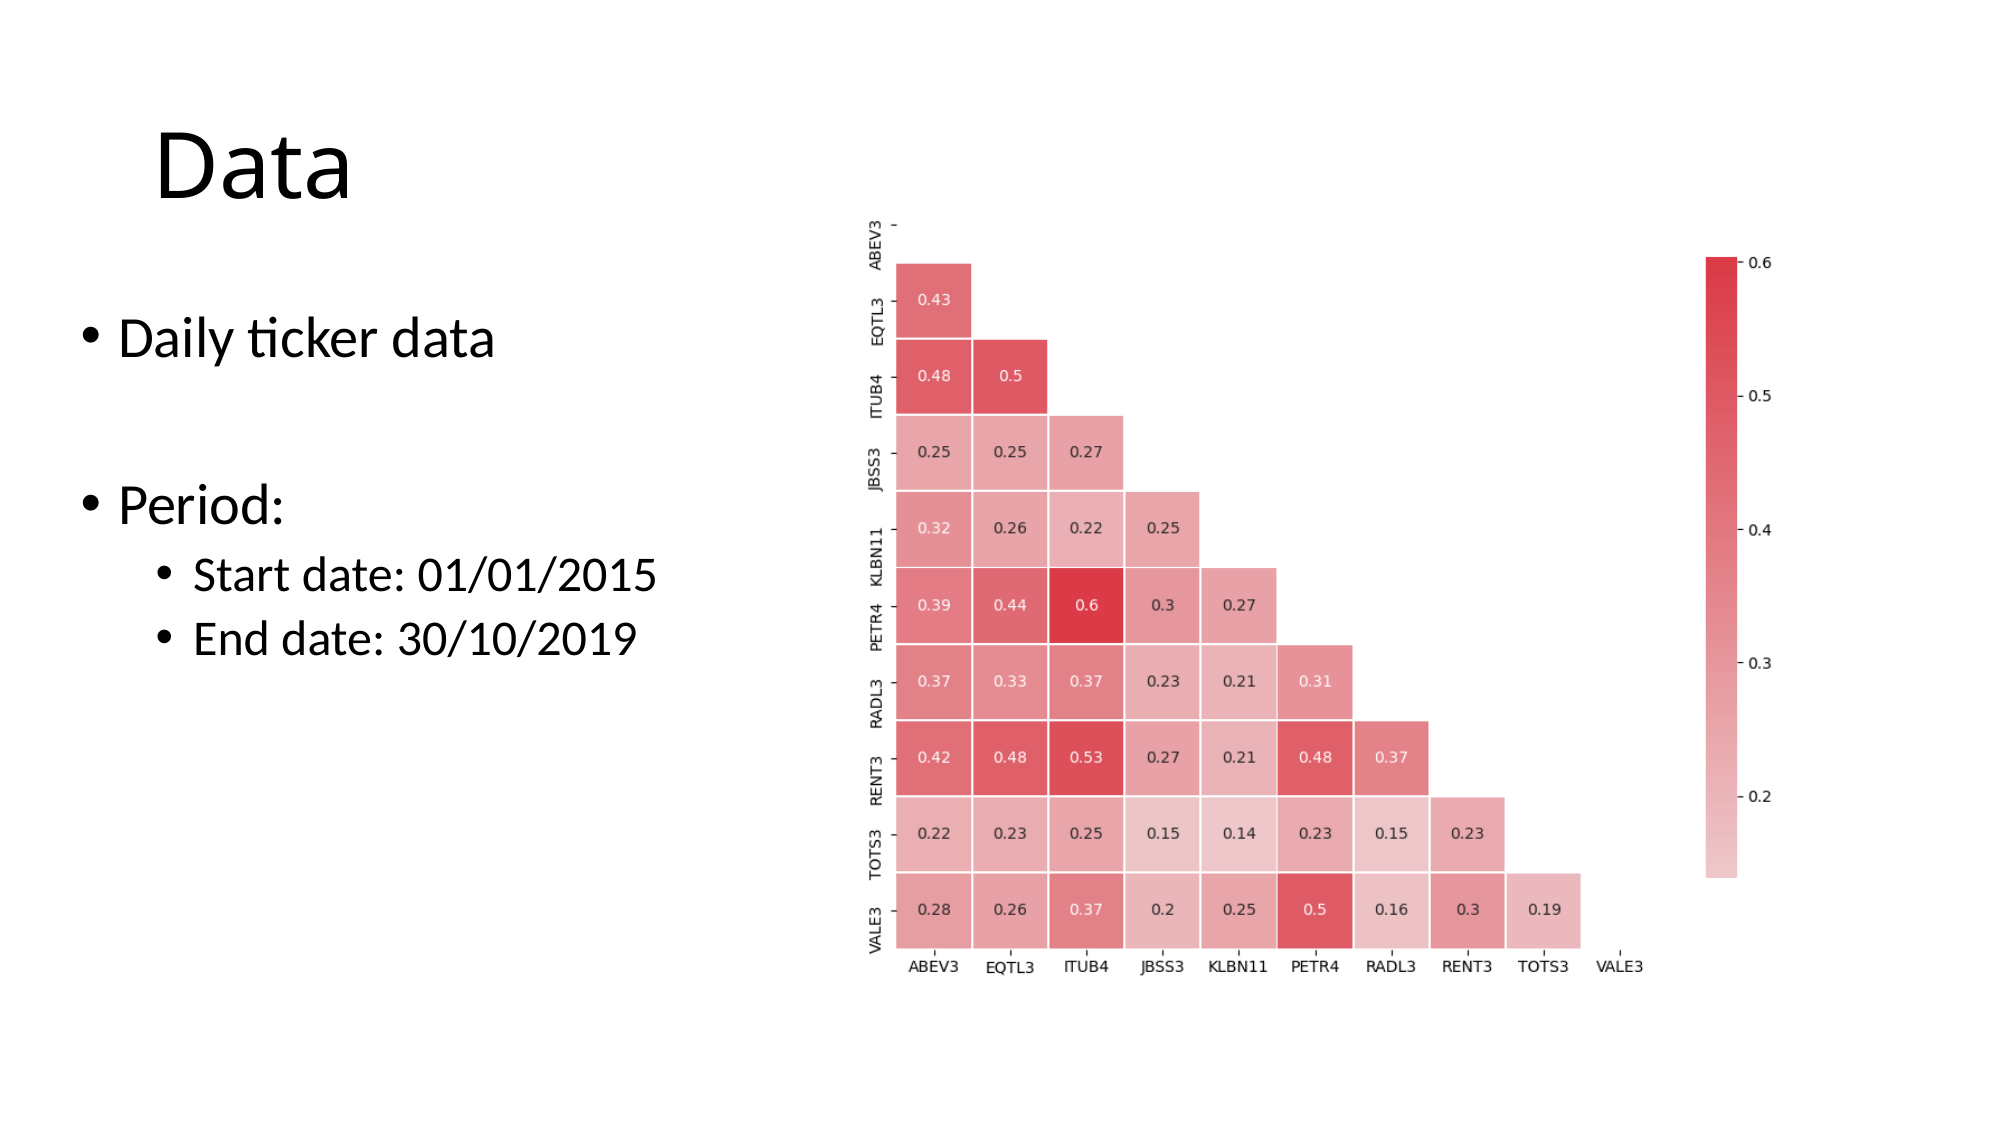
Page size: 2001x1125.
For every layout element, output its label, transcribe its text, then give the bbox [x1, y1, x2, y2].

picture [742, 59, 1972, 1066]
list Daily ticker data Period: Start date: 01/01/2015 End date: 30/10/2019 [65, 299, 742, 1014]
title Data [137, 59, 742, 278]
